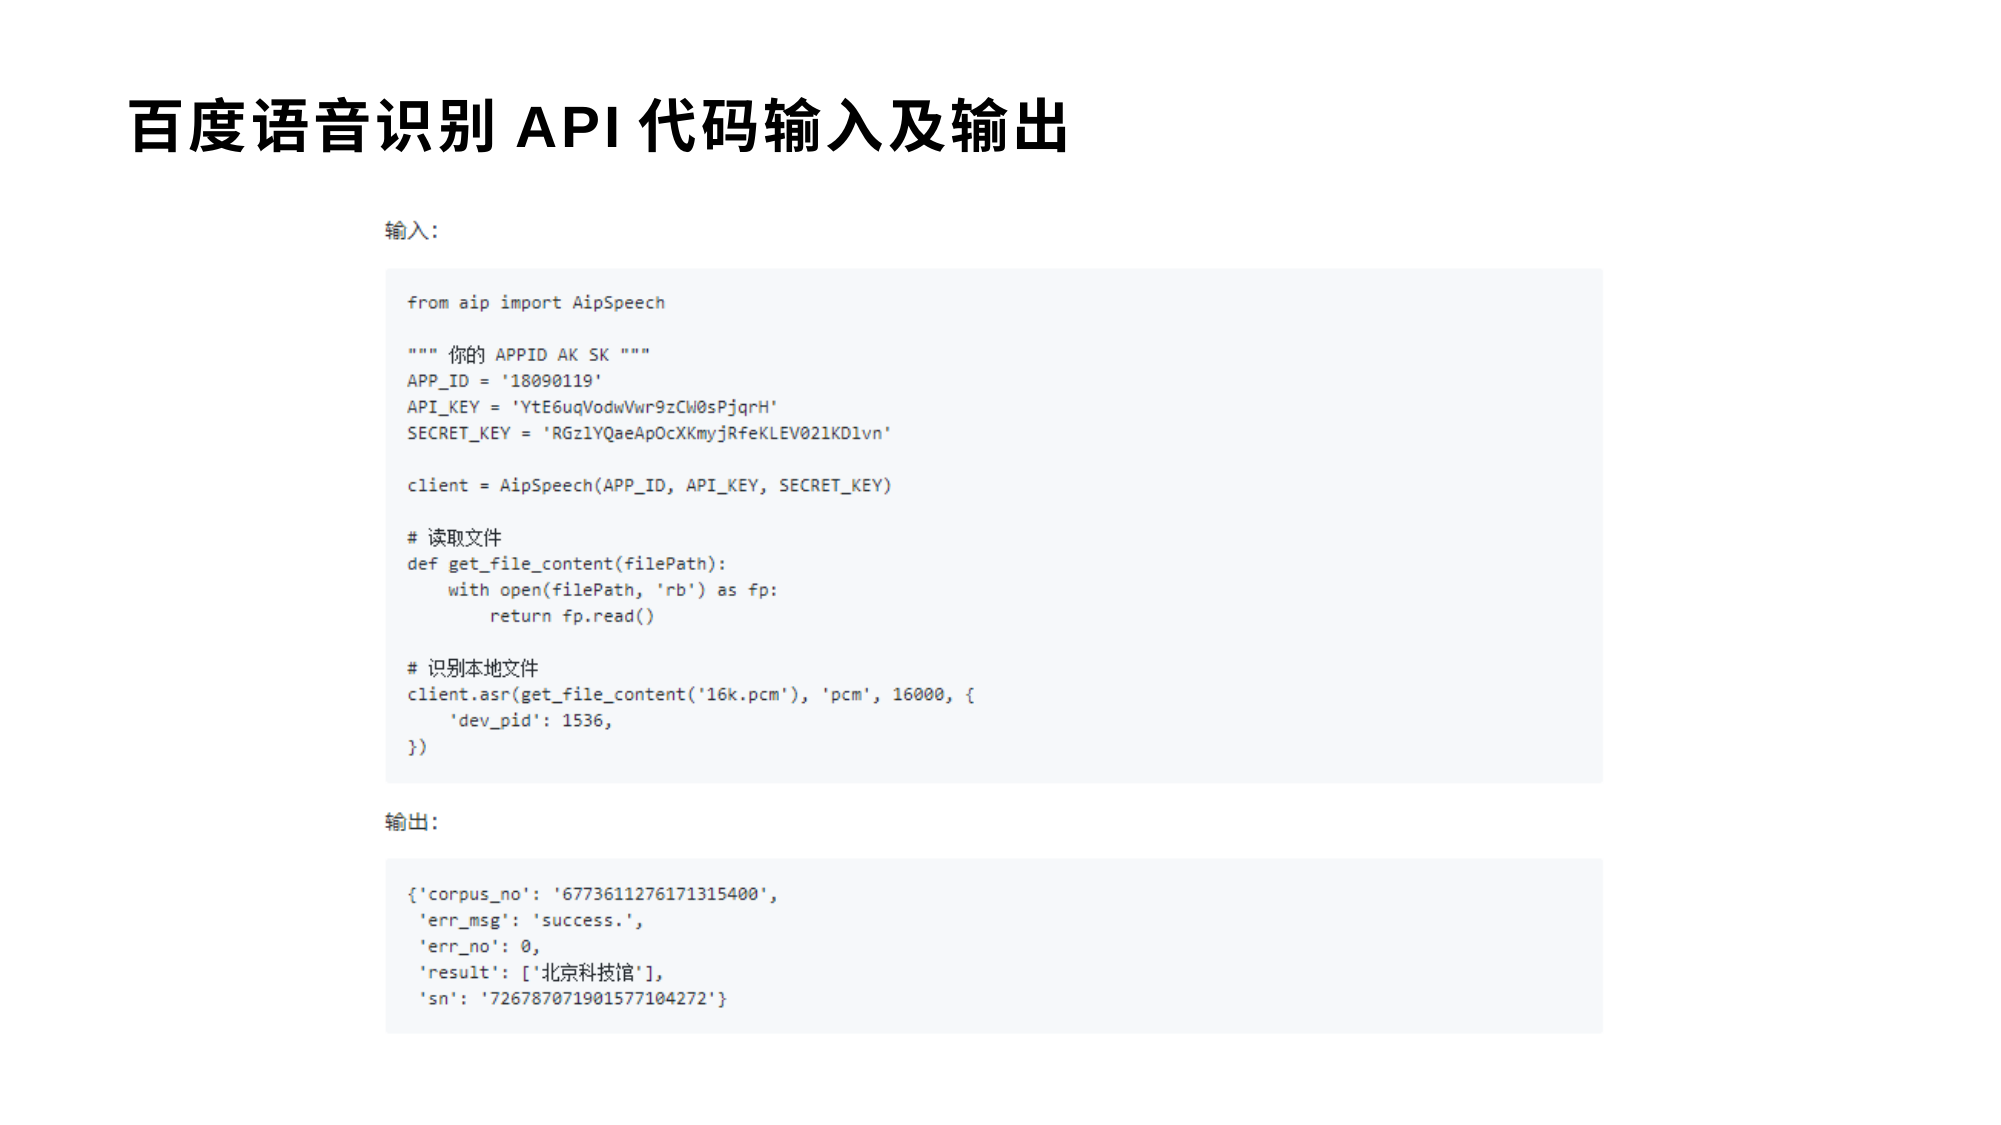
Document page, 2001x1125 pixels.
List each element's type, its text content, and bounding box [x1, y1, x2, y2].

title 百度语音识别API代码输入及输出 [109, 70, 1891, 178]
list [383, 212, 1617, 1040]
